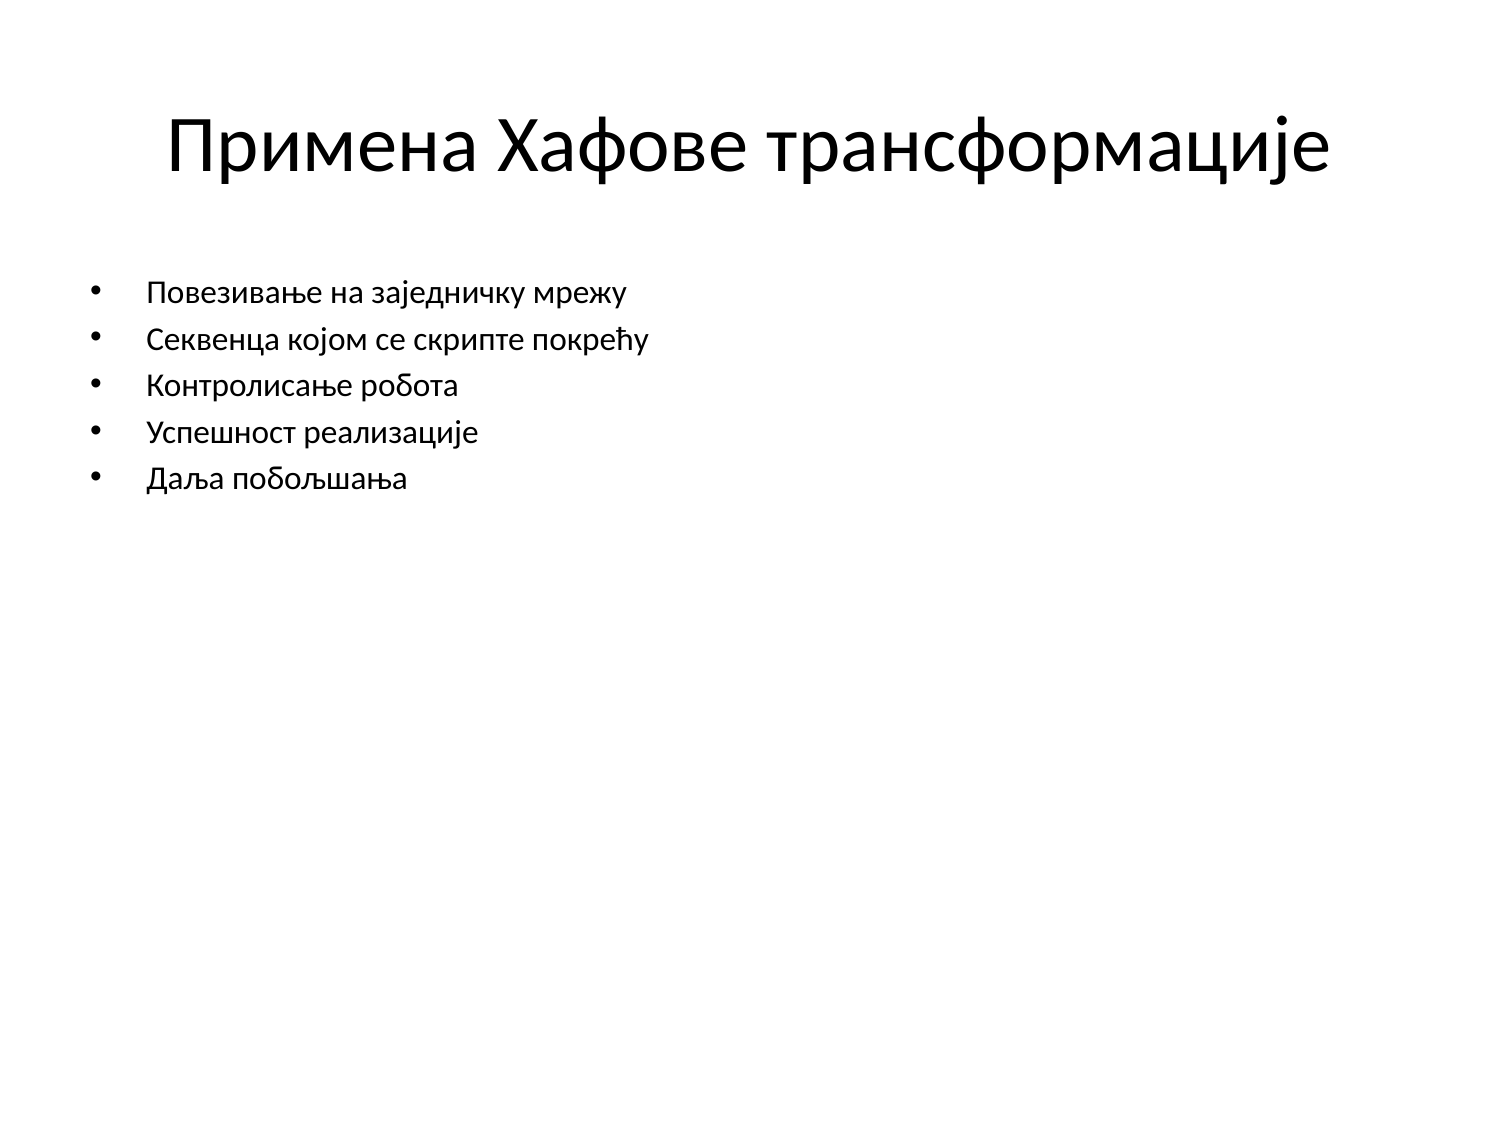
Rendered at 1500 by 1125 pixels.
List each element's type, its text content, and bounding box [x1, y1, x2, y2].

title Примена Хафове трансформације [75, 45, 1425, 233]
list Повезивање на заједничку мрежу Секвенца којом се скрипте покрећу Контролисање робота Успешност реализације Даља побољшања [75, 262, 1425, 1005]
